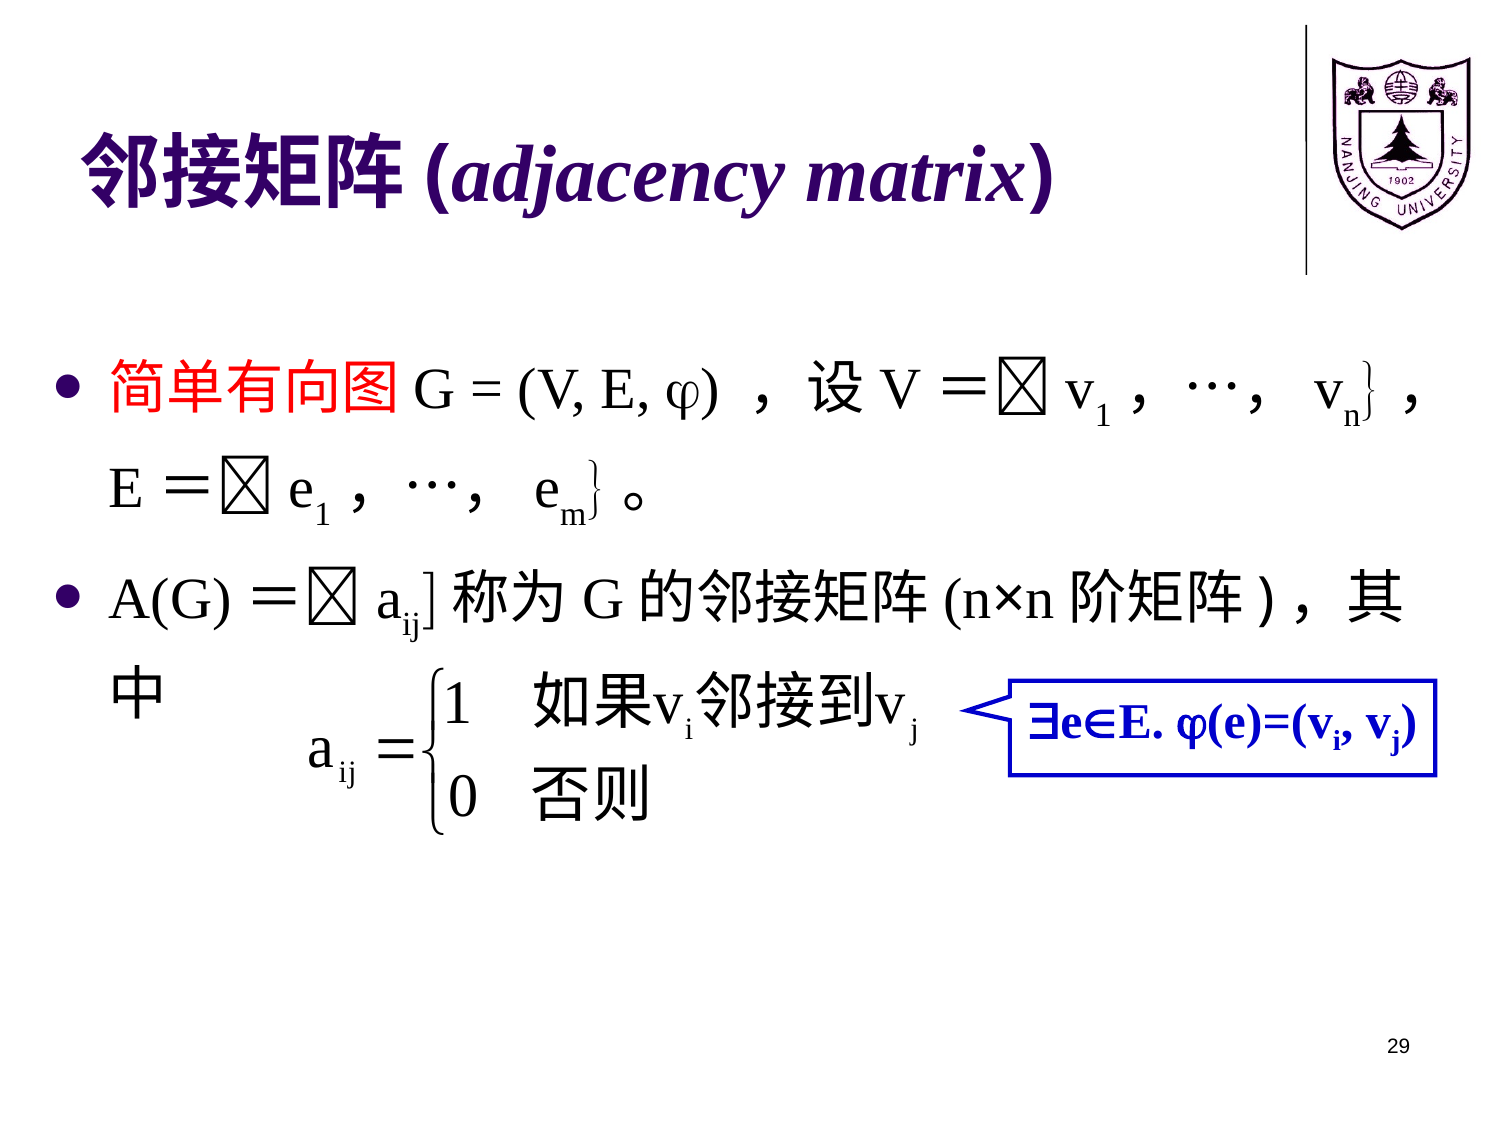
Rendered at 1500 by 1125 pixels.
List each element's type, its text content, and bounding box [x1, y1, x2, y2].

list 简单有向图G = (V, E, ) ，设V＝v1，…，vn，E＝e1，…，em。 A(G)＝aij称为G的邻接矩阵(n×n阶矩阵)，其中 [37, 326, 1475, 1038]
slide_number 29 [1074, 1024, 1426, 1101]
title 邻接矩阵(adjacency matrix) [64, 90, 1465, 226]
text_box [300, 656, 934, 848]
picture [1328, 51, 1481, 235]
text_box eE. (e)=(vi, vj) [966, 680, 1436, 776]
